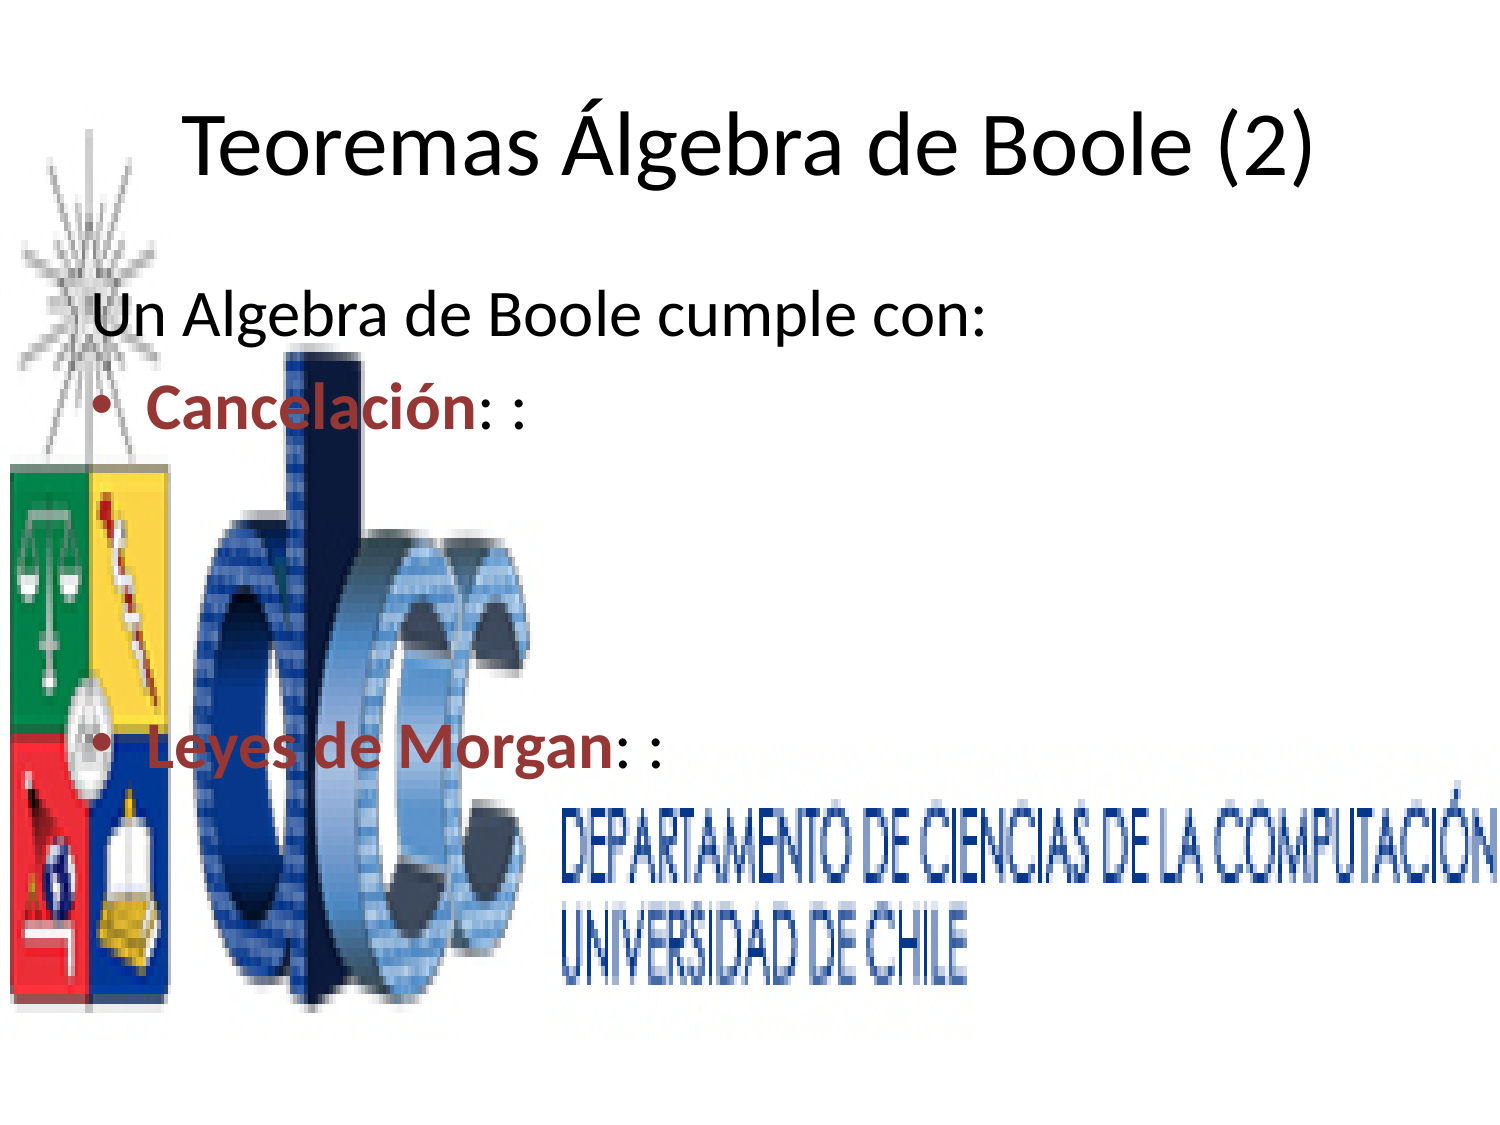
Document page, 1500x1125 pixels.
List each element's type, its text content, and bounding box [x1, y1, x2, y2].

picture [0, 0, 1500, 1125]
title Teoremas Álgebra de Boole (2) [75, 45, 1425, 233]
